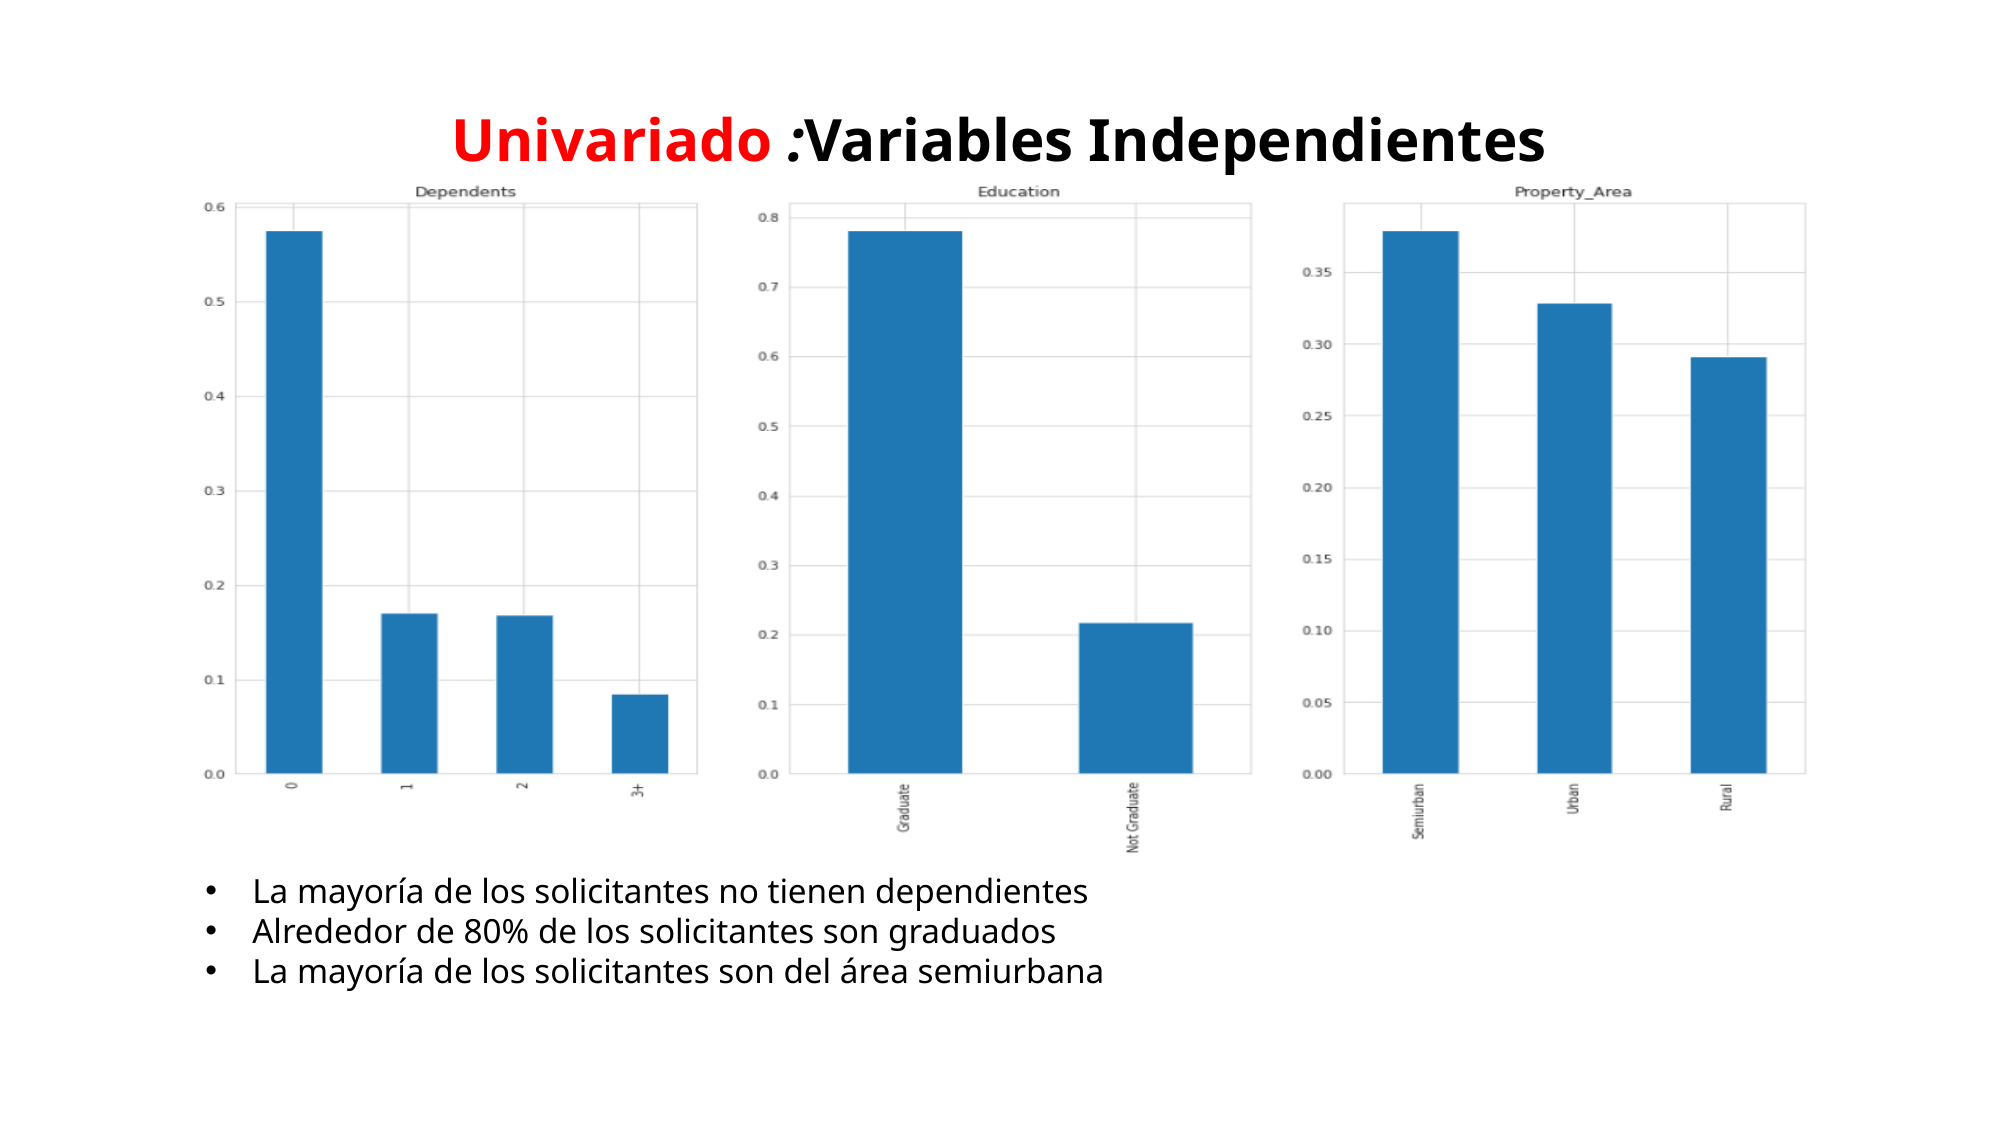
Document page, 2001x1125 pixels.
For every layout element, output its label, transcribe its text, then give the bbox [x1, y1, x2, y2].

text_box La mayoría de los solicitantes no tienen dependientes Alrededor de 80% de los solicitantes son graduados La mayoría de los solicitantes son del área semiurbana [190, 864, 1808, 1043]
text_box Univariado :Variables Independientes Categóricas [371, 96, 1627, 181]
picture [190, 181, 1810, 864]
